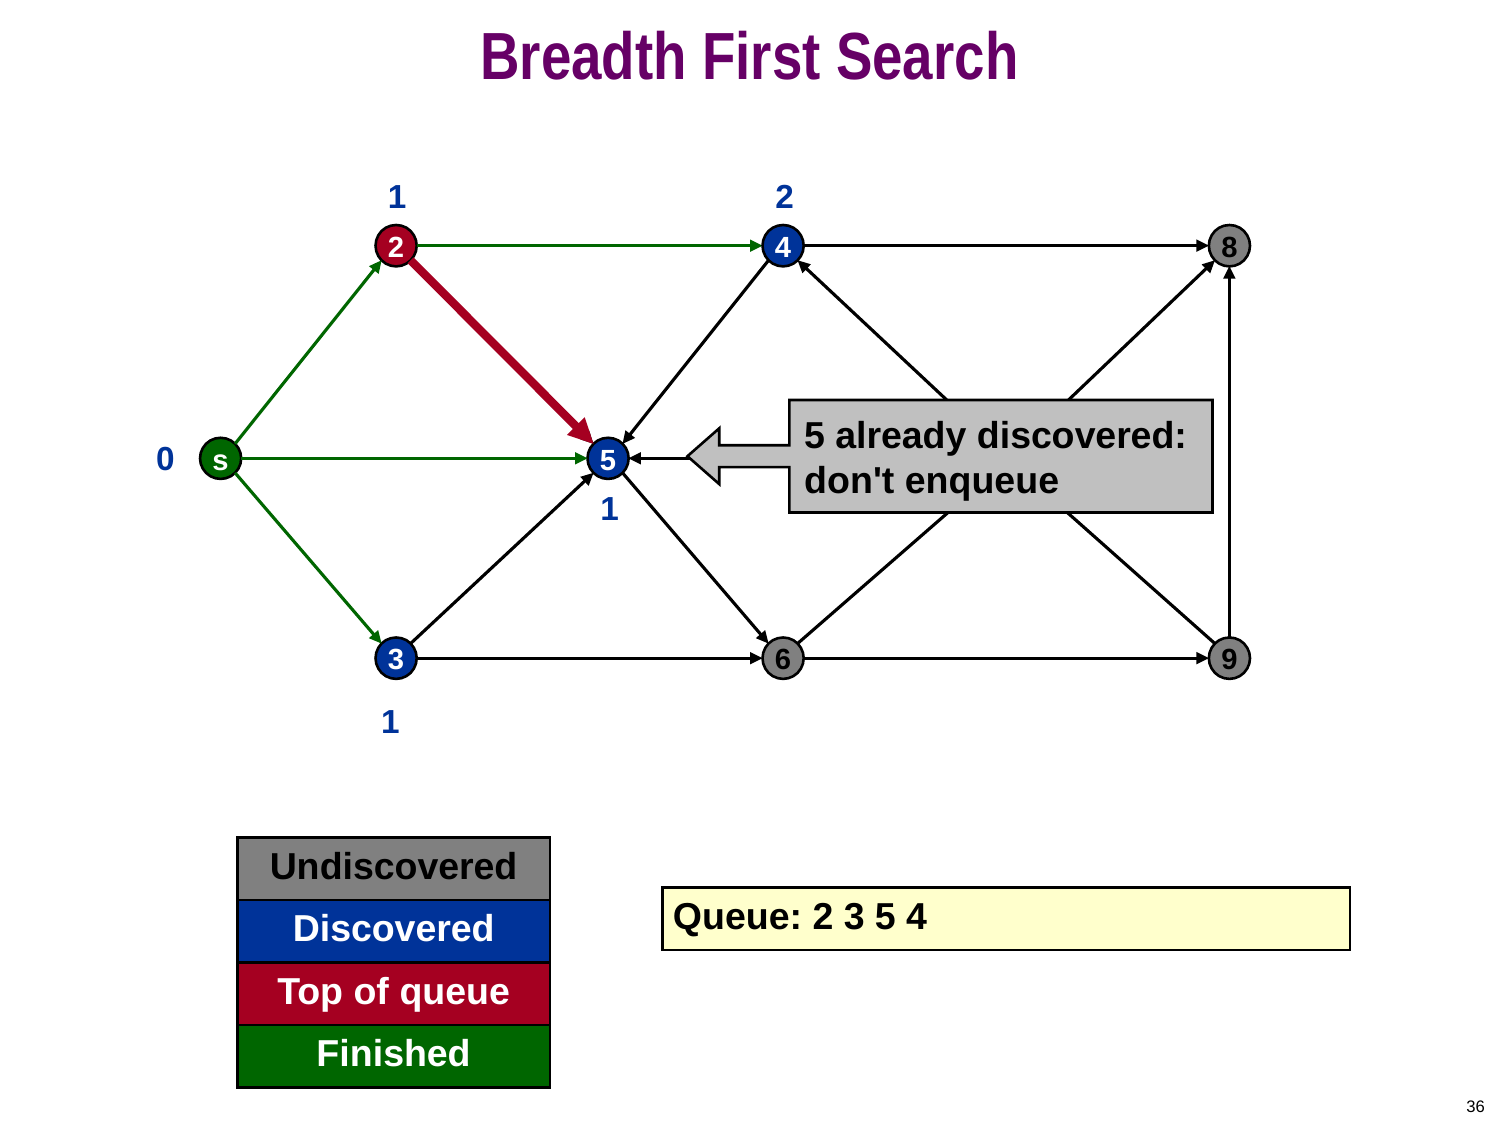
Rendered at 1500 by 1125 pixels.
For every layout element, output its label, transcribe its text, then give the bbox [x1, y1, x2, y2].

text_box Queue: 2 3 5 4 [662, 887, 1350, 950]
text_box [797, 473, 994, 643]
title Breadth First Search [0, 0, 1500, 125]
text_box 8 [1208, 224, 1251, 267]
text_box 4 [762, 224, 804, 267]
text_box 5 already discovered: don't enqueue [687, 399, 1213, 513]
text_box Discovered [237, 899, 550, 962]
text_box Top of queue [237, 962, 550, 1025]
text_box s [200, 437, 242, 479]
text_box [1022, 473, 1215, 643]
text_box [1022, 261, 1215, 443]
text_box 2 [756, 174, 813, 216]
text_box 5 [587, 437, 629, 479]
text_box 0 [137, 437, 194, 478]
text_box 3 [375, 637, 417, 679]
text_box 2 [375, 224, 417, 267]
text_box 6 [762, 637, 804, 679]
text_box Undiscovered [237, 837, 550, 899]
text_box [622, 261, 769, 443]
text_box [797, 261, 994, 443]
text_box 1 [599, 487, 617, 528]
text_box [410, 261, 594, 443]
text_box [234, 473, 382, 643]
slide_number 36 [1187, 1087, 1500, 1125]
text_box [410, 473, 594, 643]
text_box Finished [237, 1025, 550, 1088]
text_box 1 [362, 699, 419, 741]
text_box 9 [1208, 637, 1251, 679]
text_box 1 [369, 174, 425, 216]
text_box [234, 261, 382, 443]
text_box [622, 473, 769, 643]
